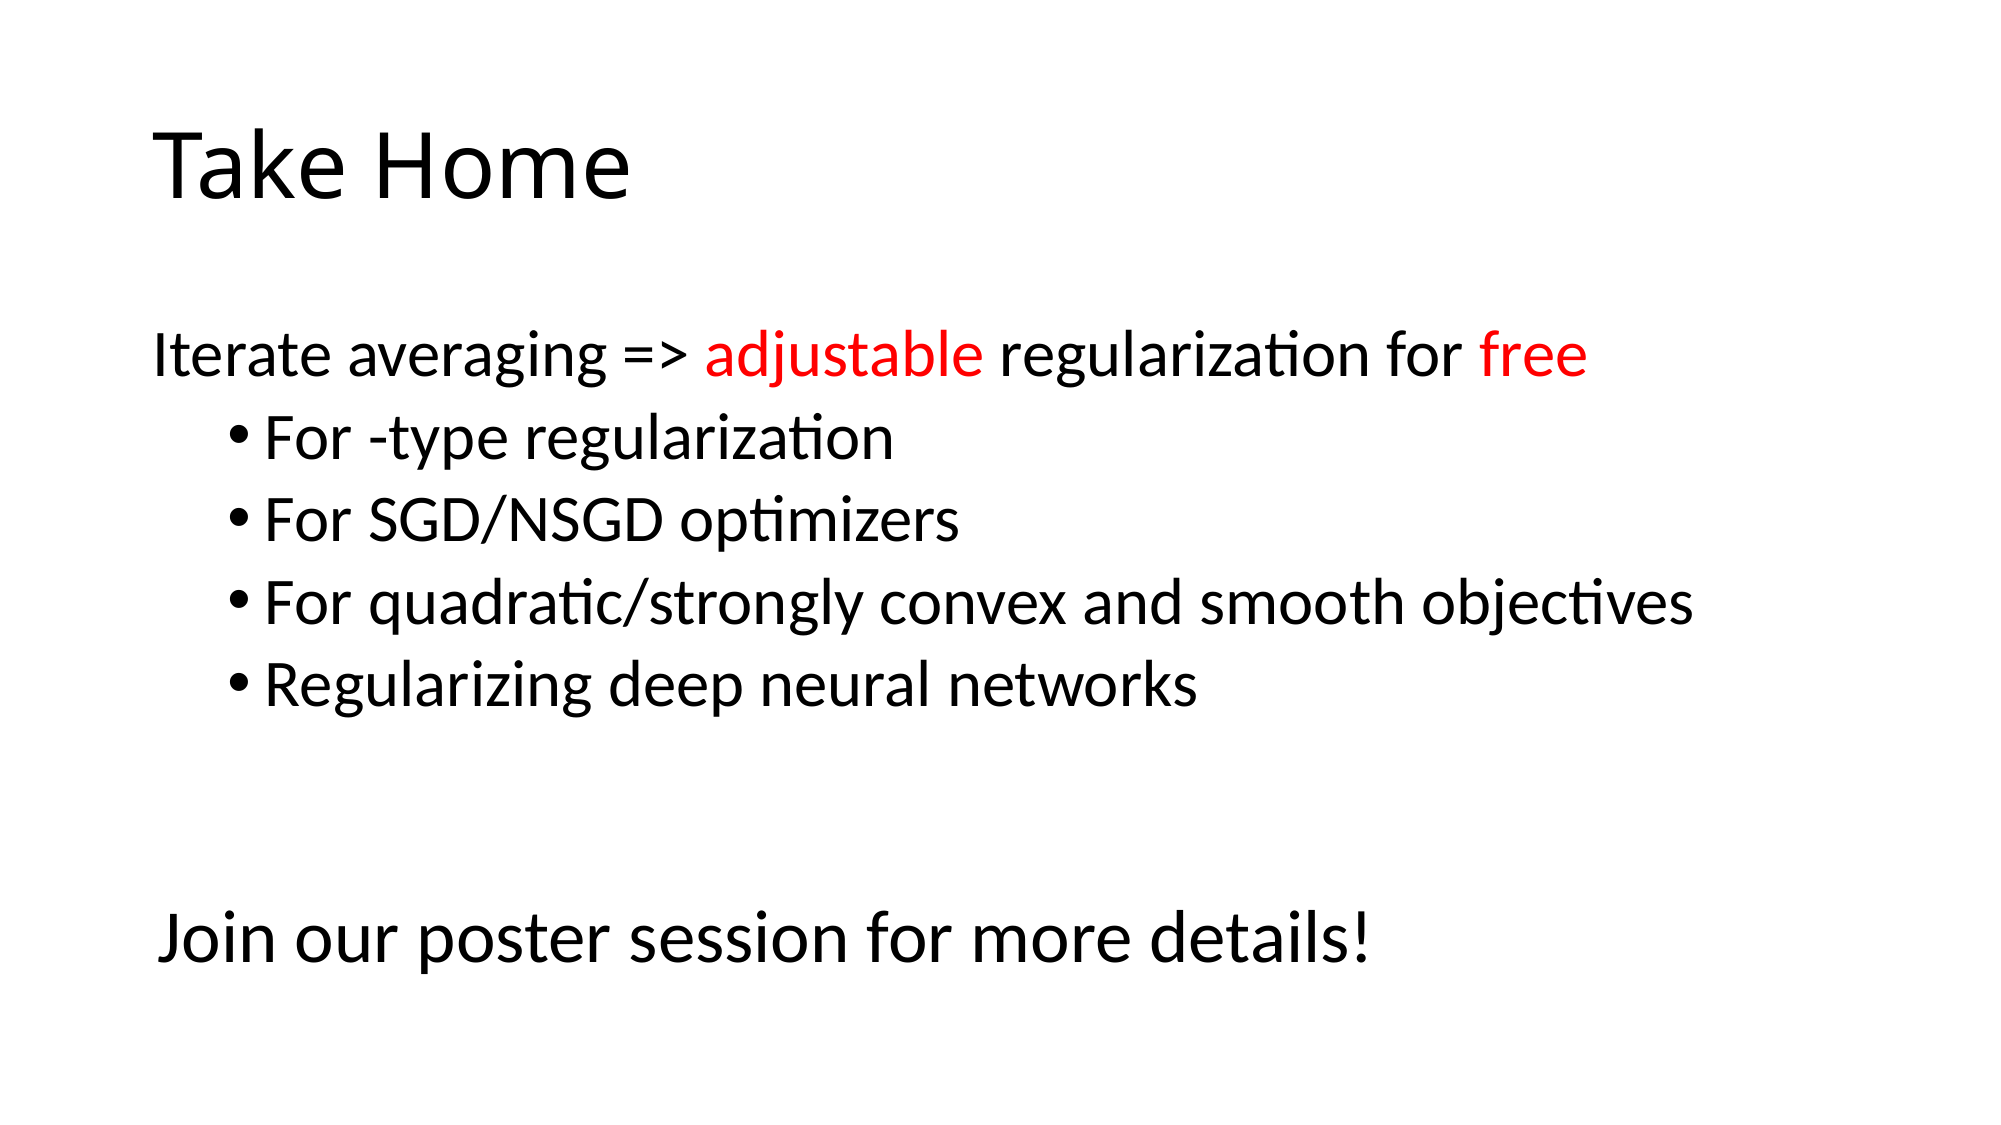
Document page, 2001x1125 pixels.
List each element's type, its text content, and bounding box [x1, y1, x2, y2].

text_box Join our poster session for more details! [142, 880, 1391, 985]
title Take Home [137, 59, 1863, 278]
